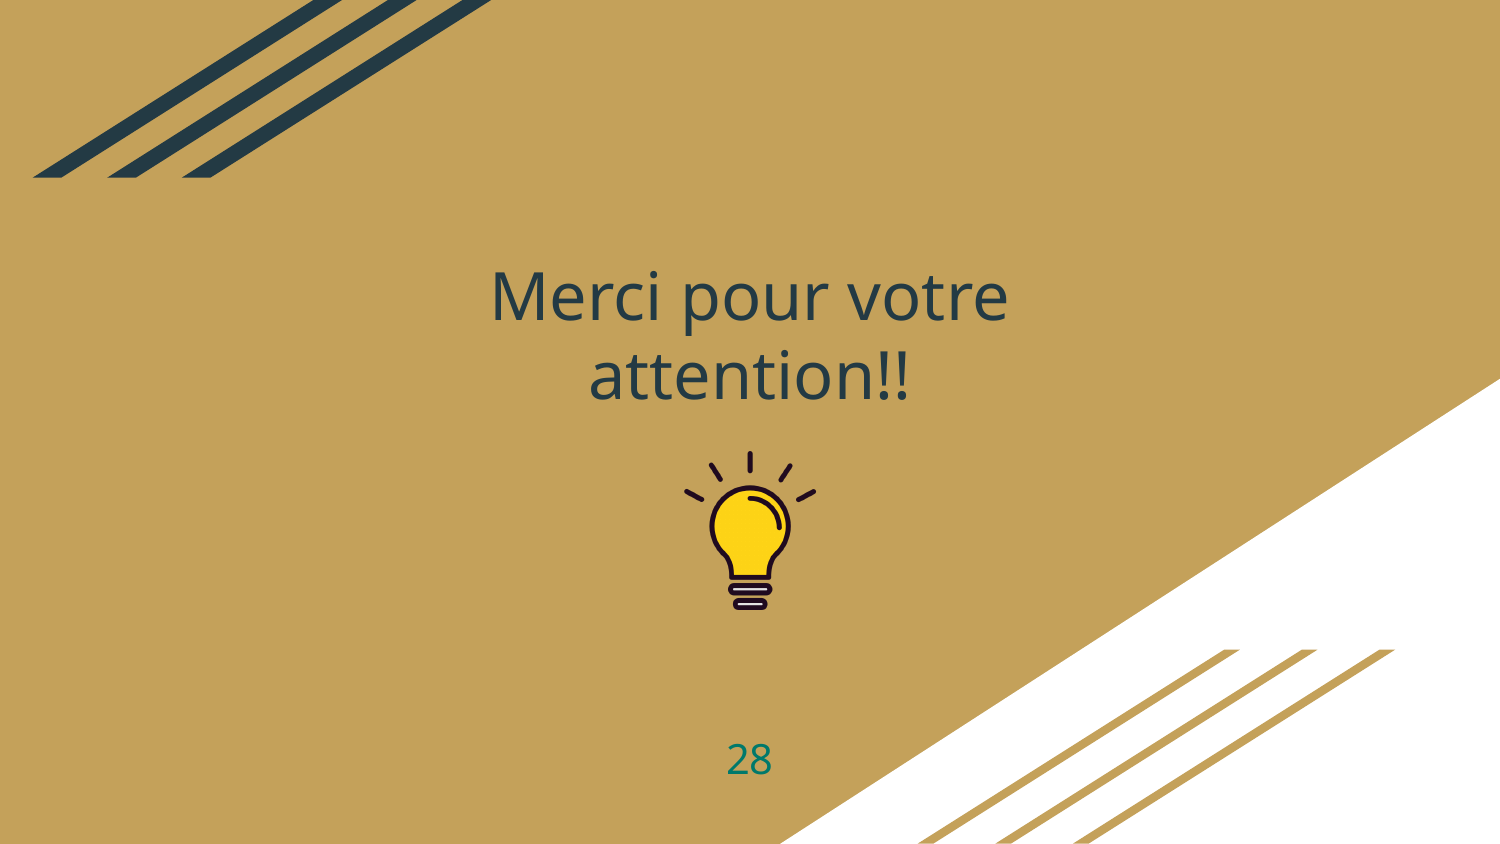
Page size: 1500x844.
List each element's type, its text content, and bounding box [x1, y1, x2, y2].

title Merci pour votre attention!! [414, 215, 1086, 452]
slide_number 28 [705, 729, 795, 794]
picture [670, 451, 830, 610]
